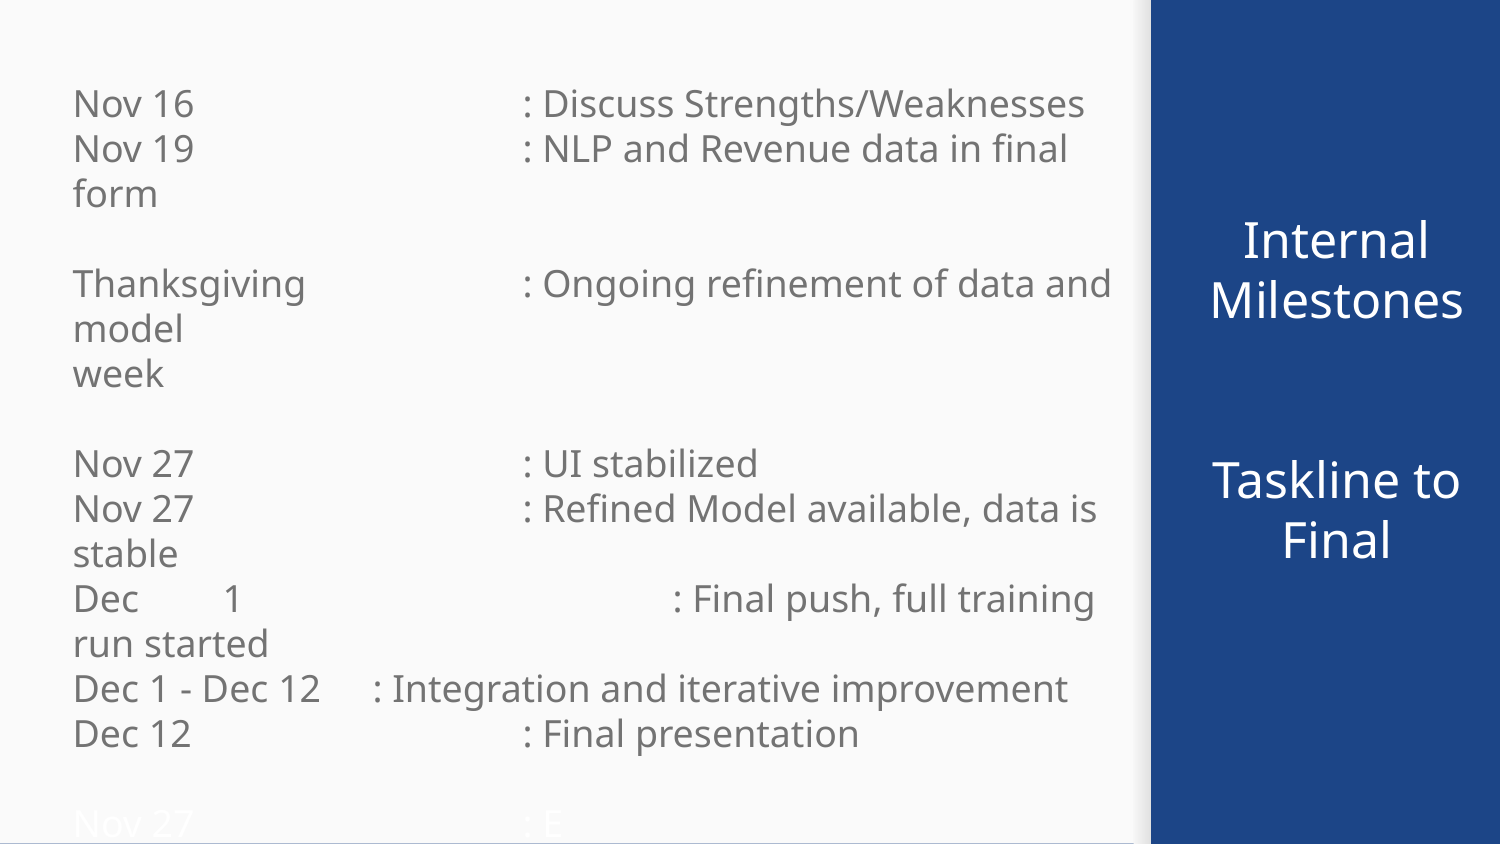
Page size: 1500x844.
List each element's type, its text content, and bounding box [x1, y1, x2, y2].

list Nov 16 : Discuss Strengths/Weaknesses Nov 19 : NLP and Revenue data in final form Thanksgiving : Ongoing refinement of data and model week Nov 27 : UI stabilized Nov 27 : Refined Model available, data is stable Dec 1 : Final push, full training run started Dec 1 - Dec 12 : Integration and iterative improvement Dec 12 : Final presentation Nov 27 : E [57, 110, 1146, 726]
title Internal Milestones Taskline to Final [1188, 33, 1487, 744]
